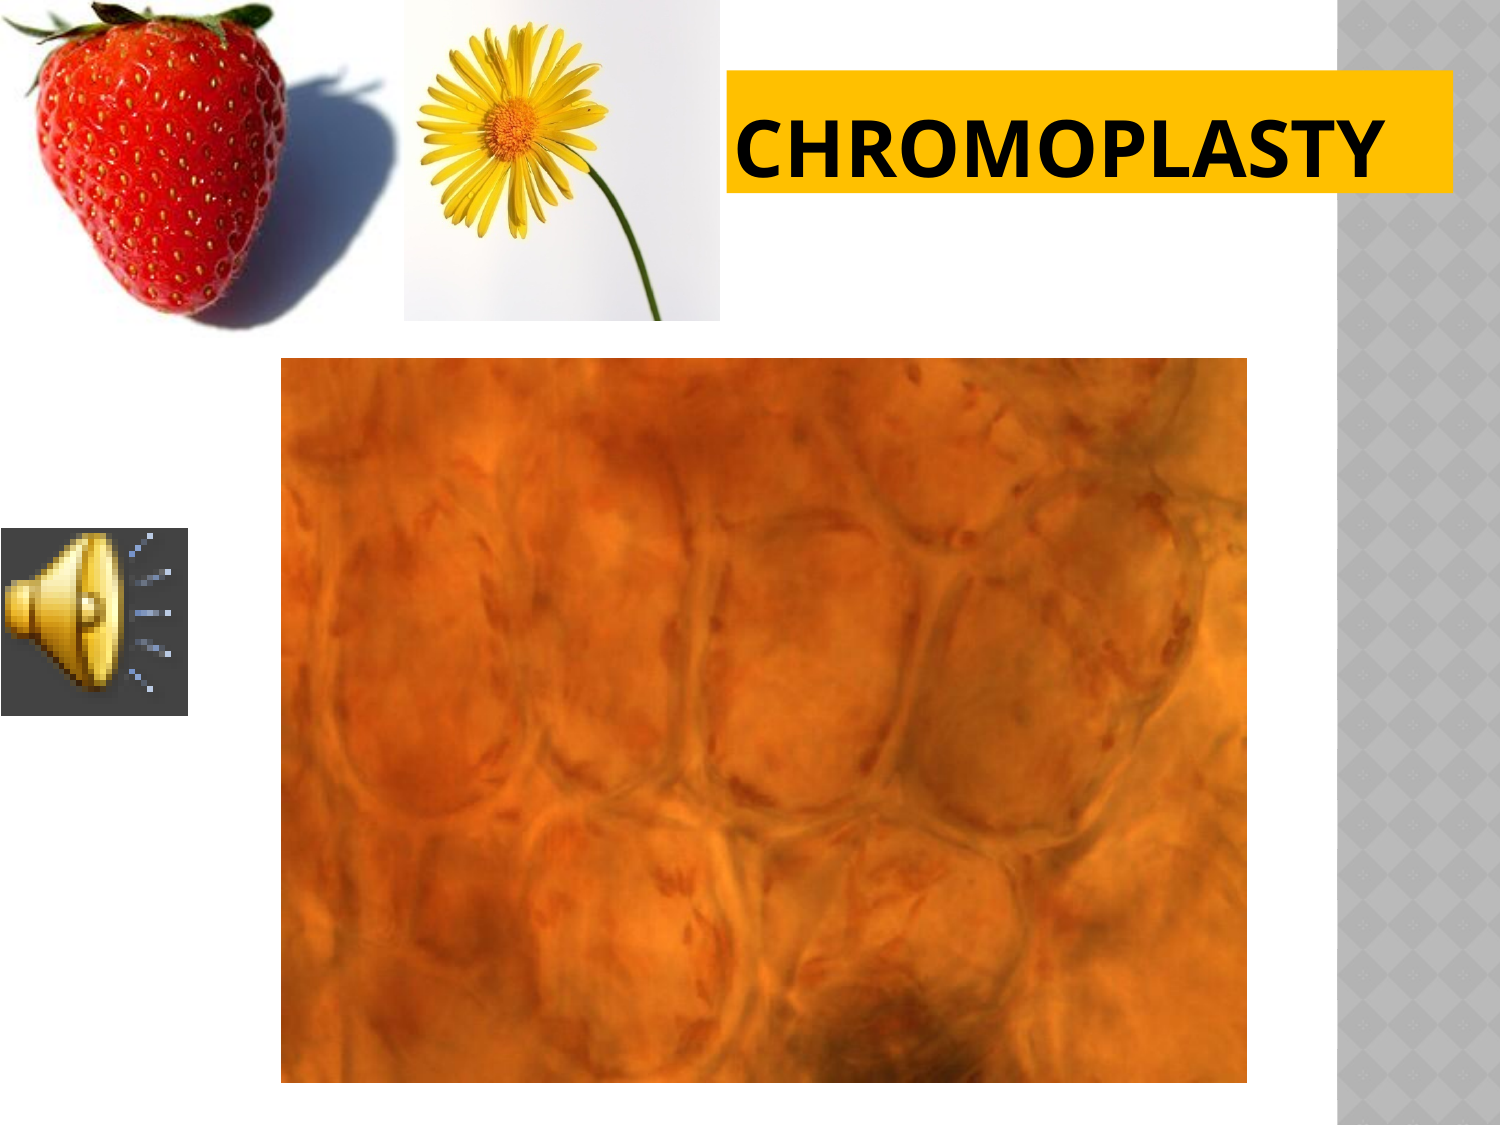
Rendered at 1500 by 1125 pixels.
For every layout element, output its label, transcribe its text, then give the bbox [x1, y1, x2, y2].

picture [0, 526, 190, 717]
picture [280, 358, 1247, 1083]
picture [0, 0, 720, 339]
title chromoplasty [726, 70, 1454, 194]
